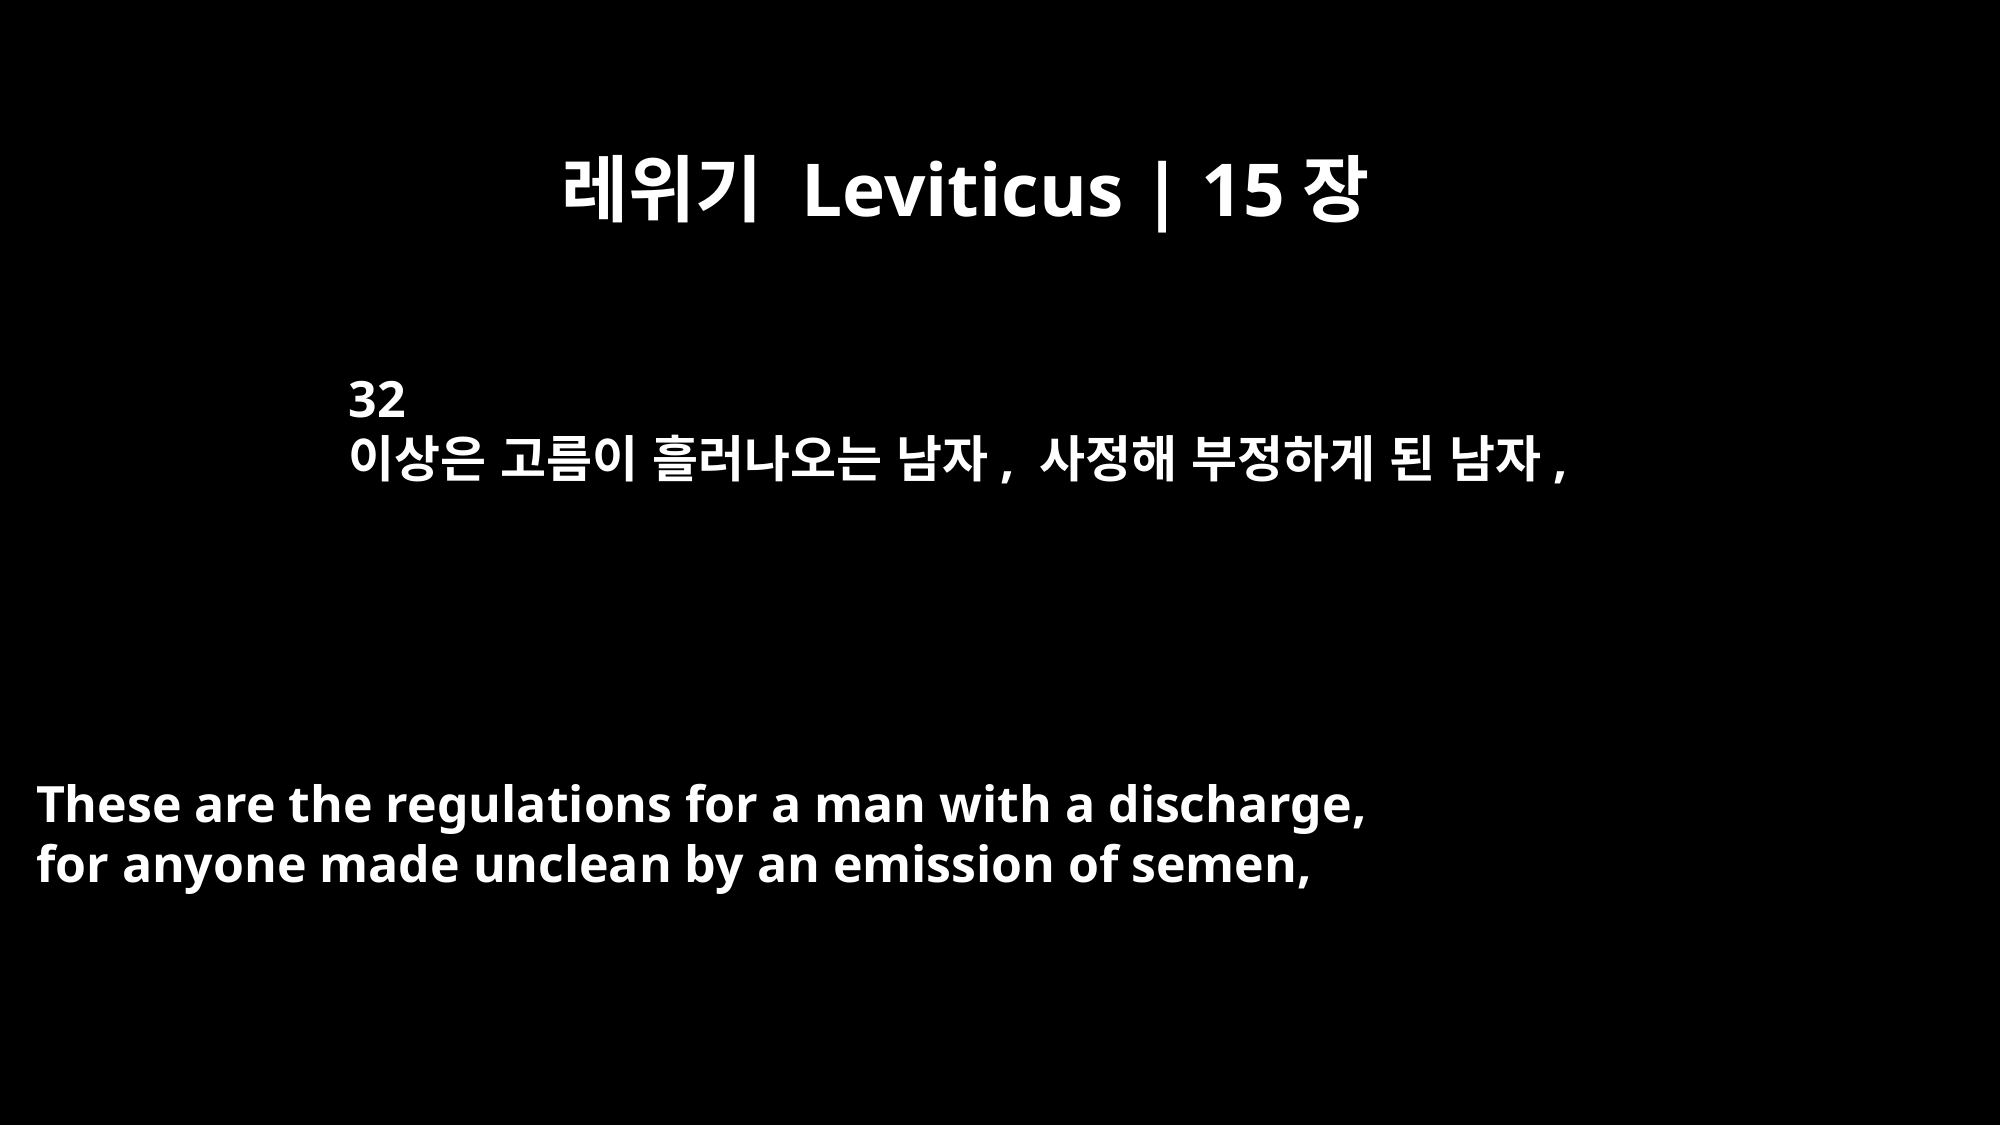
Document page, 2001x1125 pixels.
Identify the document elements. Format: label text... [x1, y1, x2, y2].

text_box These are the regulations for a man with a discharge, for anyone made unclean by an emission of semen, [21, 764, 1382, 900]
text_box 레위기 Leviticus | 15장 [546, 136, 1386, 239]
text_box 32 이상은 고름이 흘러나오는 남자, 사정해 부정하게 된 남자, [333, 359, 1584, 495]
